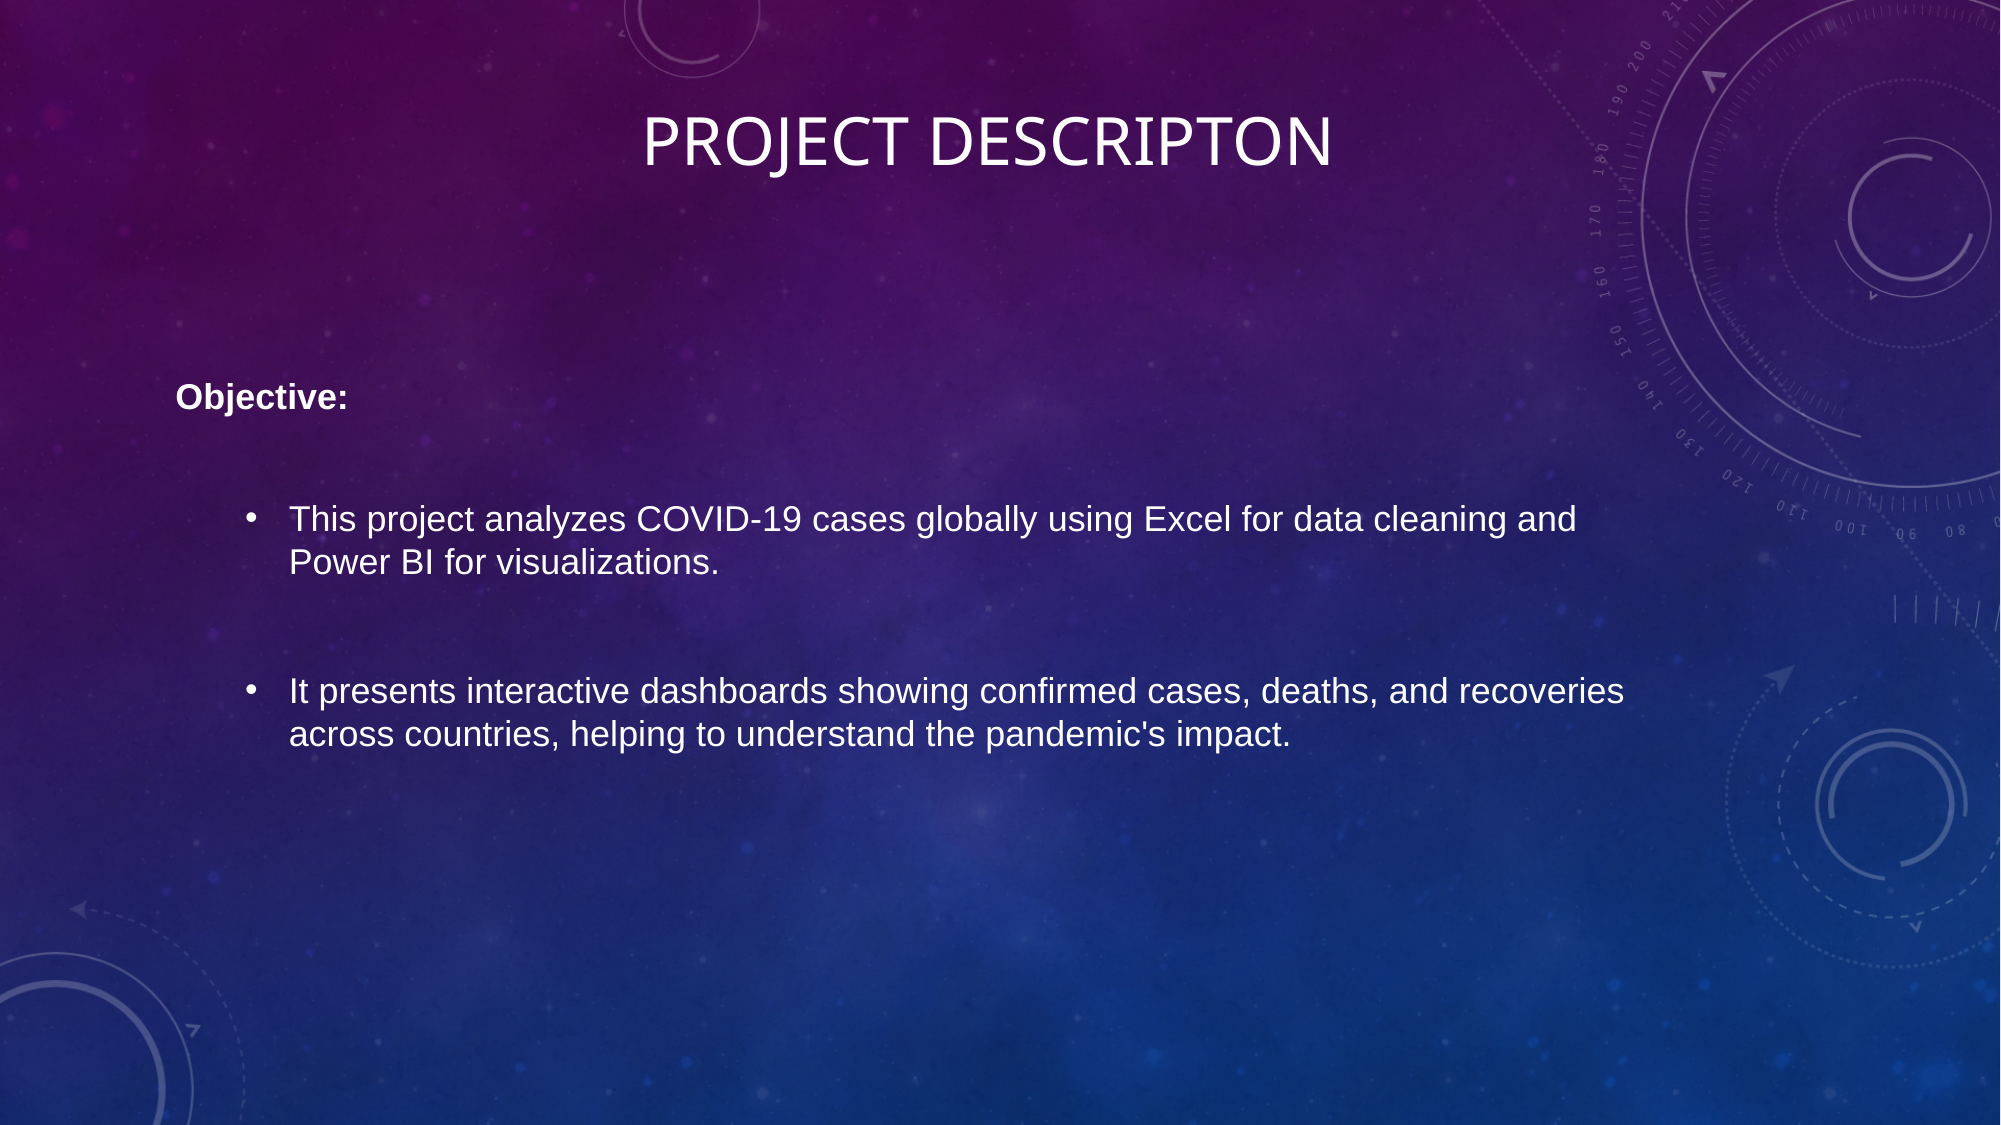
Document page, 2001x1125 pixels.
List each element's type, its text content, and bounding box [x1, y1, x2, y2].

picture [0, 0, 2001, 1125]
title PROJECT DESCRIPTON [132, 87, 1845, 190]
list Objective: This project analyzes COVID-19 cases globally using Excel for data cleaning and Power BI for visualizations. It presents interactive dashboards showing confirmed cases, deaths, and recoveries across countries, helping to understand the pandemic's impact. [160, 363, 1670, 764]
